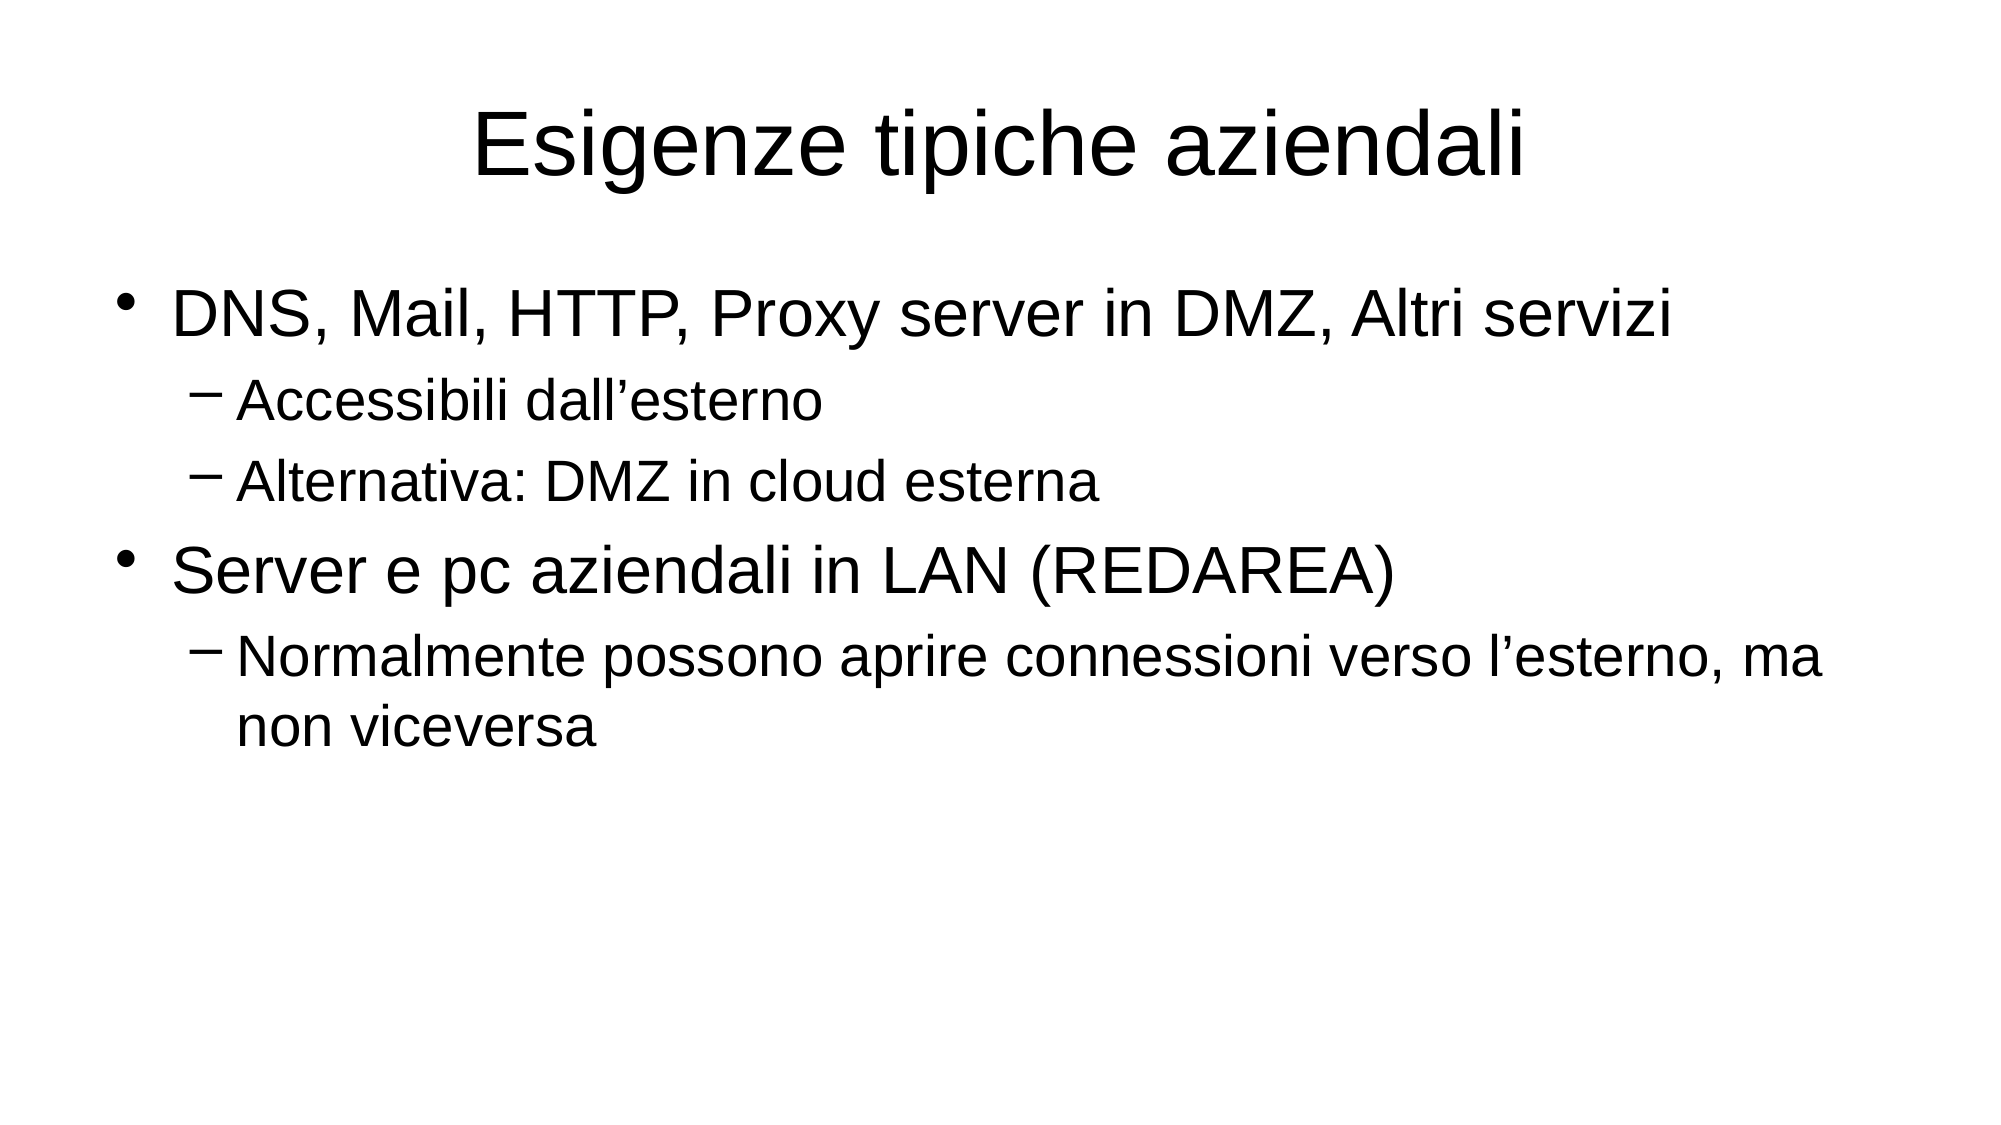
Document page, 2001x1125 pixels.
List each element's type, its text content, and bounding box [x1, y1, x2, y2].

title Esigenze tipiche aziendali [99, 45, 1900, 233]
list DNS, Mail, HTTP, Proxy server in DMZ, Altri servizi Accessibili dall’esterno Alternativa: DMZ in cloud esterna Server e pc aziendali in LAN (REDAREA) Normalmente possono aprire connessioni verso l’esterno, ma non viceversa [99, 262, 1900, 1005]
